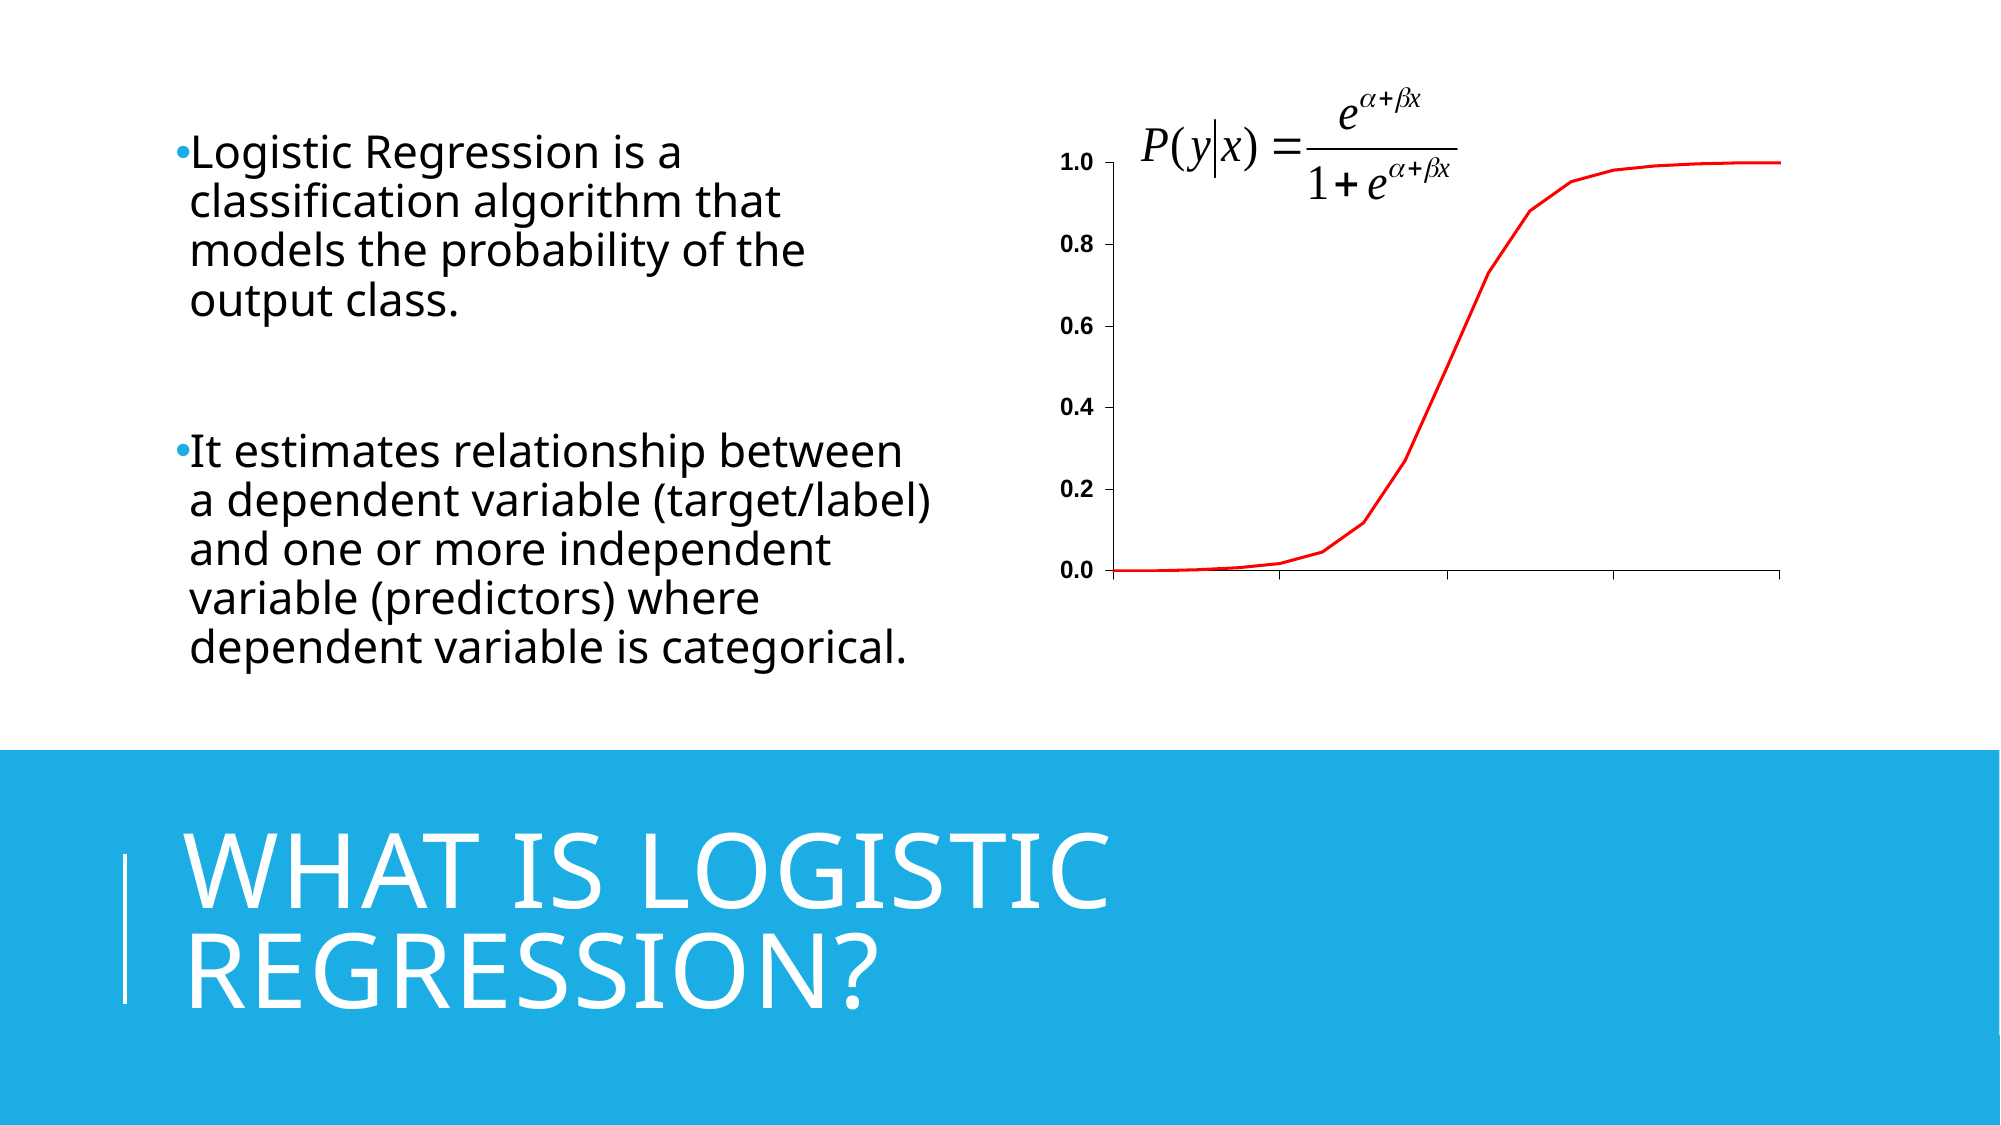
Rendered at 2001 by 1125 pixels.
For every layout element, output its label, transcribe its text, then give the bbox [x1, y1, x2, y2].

list Logistic Regression is a classification algorithm that models the probability of the output class. It estimates relationship between a dependent variable (target/label) and one or more independent variable (predictors) where dependent variable is categorical. [168, 105, 948, 698]
text_box [0, 0, 2000, 751]
title What is Logistic Regression? [168, 805, 1763, 1052]
text_box [0, 751, 2000, 1125]
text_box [1130, 74, 1598, 211]
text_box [1038, 122, 1987, 733]
